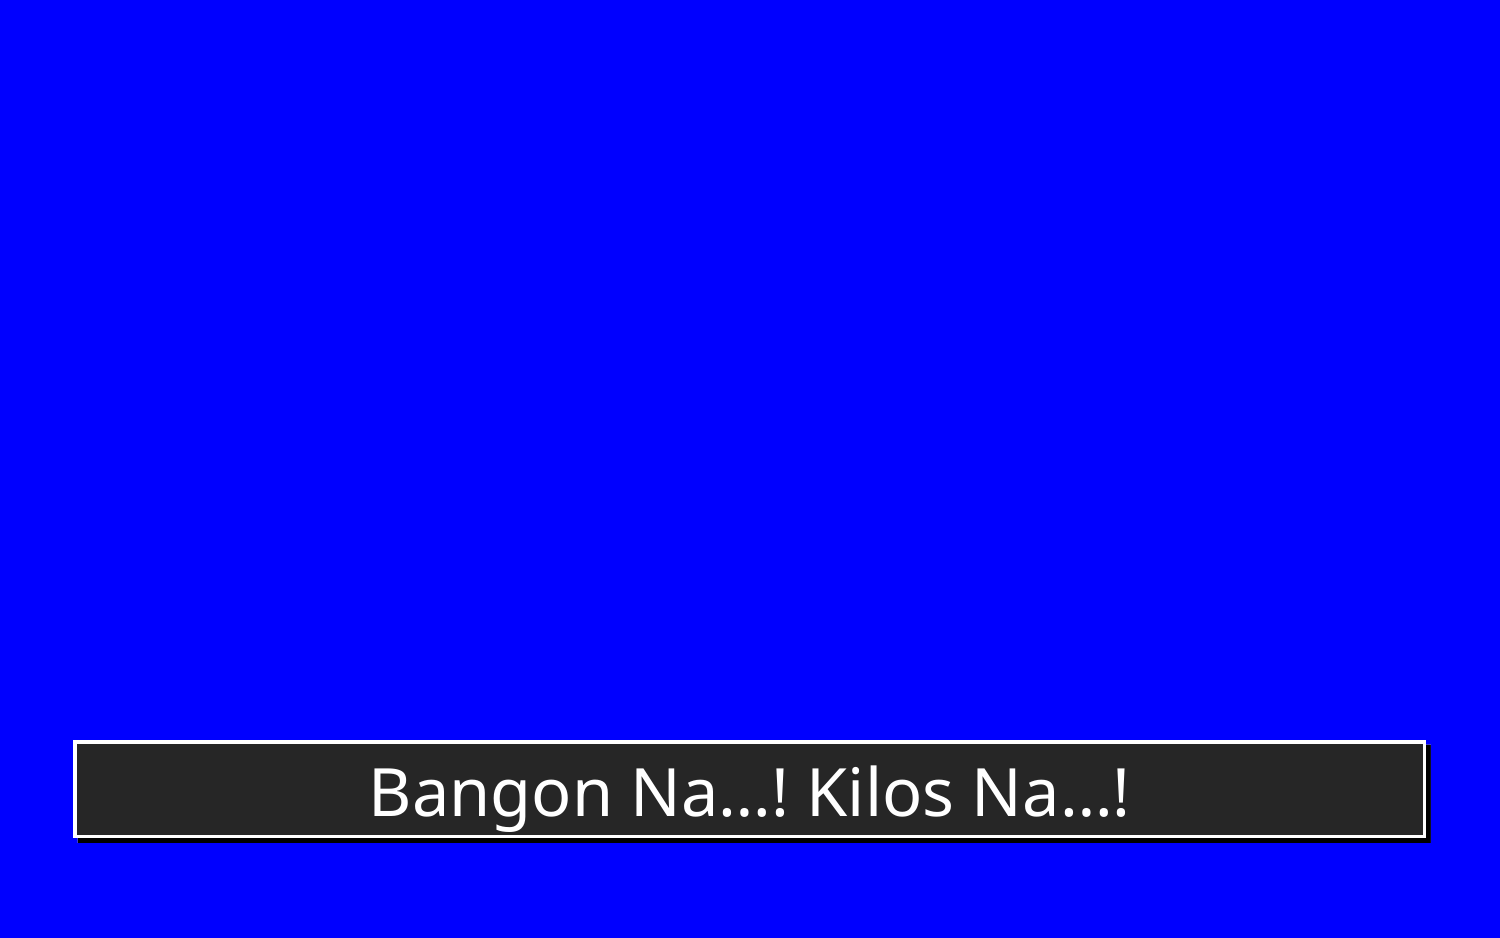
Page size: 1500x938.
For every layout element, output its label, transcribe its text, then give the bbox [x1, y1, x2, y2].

text_box Bangon Na…! Kilos Na…! [74, 741, 1425, 837]
